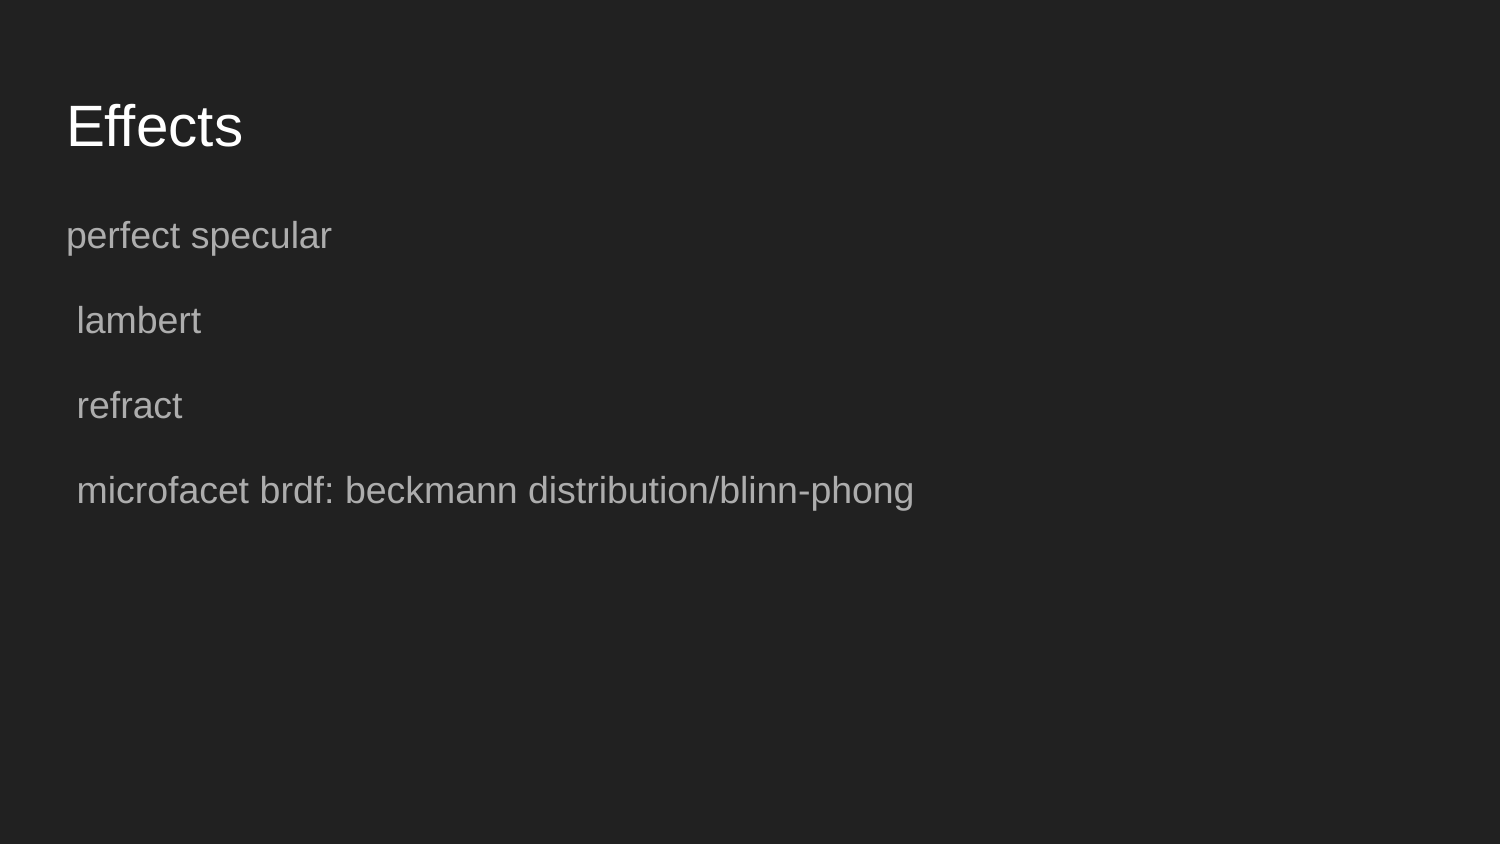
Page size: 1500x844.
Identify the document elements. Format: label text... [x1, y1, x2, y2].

title Effects [51, 72, 1449, 167]
list perfect specular lambert refract microfacet brdf: beckmann distribution/blinn-phong [51, 189, 1449, 750]
